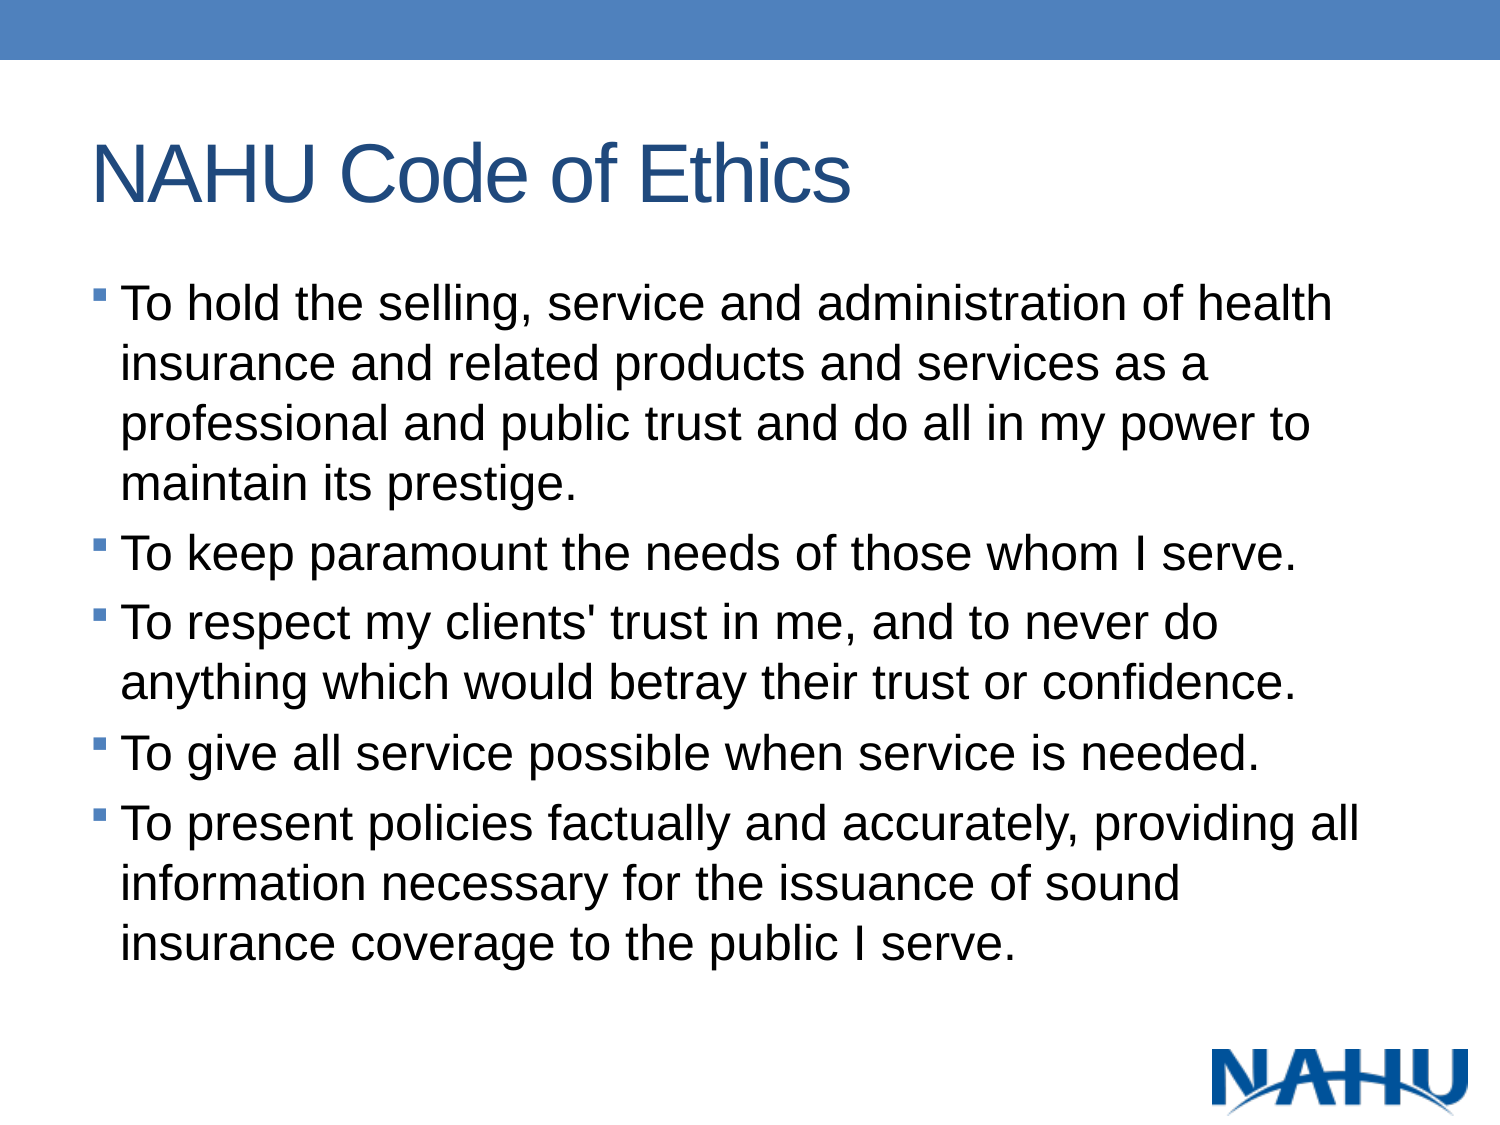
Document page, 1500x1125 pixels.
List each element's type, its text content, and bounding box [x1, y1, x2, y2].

picture [1212, 1049, 1468, 1116]
title NAHU Code of Ethics [75, 87, 1425, 250]
list To hold the selling, service and administration of health insurance and related products and services as a professional and public trust and do all in my power to maintain its prestige. To keep paramount the needs of those whom I serve. To respect my clients' trust in me, and to never do anything which would betray their trust or confidence. To give all service possible when service is needed. To present policies factually and accurately, providing all information necessary for the issuance of sound insurance coverage to the public I serve. [75, 262, 1425, 1063]
